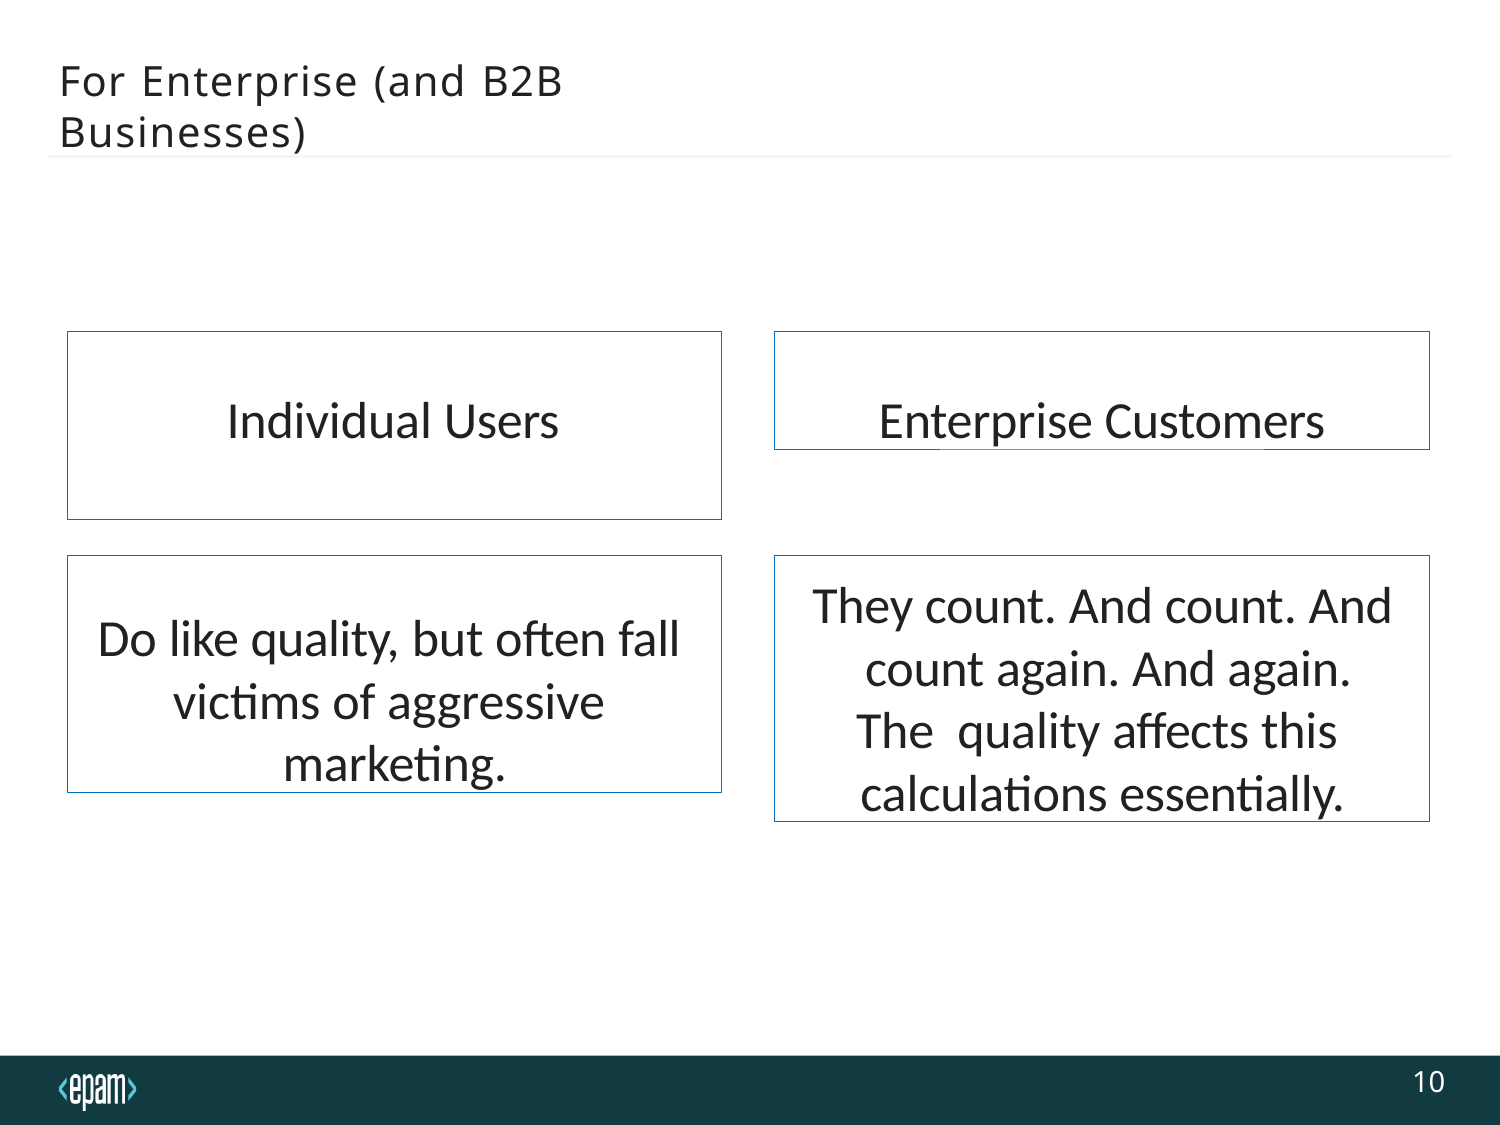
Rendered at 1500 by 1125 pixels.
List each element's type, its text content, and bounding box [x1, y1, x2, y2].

title Individual Users [67, 331, 722, 520]
text_box Do like quality, but often fall victims of aggressive marketing. [67, 555, 722, 793]
text_box Enterprise Customers [774, 331, 1429, 449]
slide_number 10 [1405, 1073, 1448, 1125]
text_box They count. And count. And count again. And again. The quality affects this calculations essentially. [774, 555, 1429, 822]
picture [70, 1074, 125, 1111]
text_box For Enterprise (and B2B Businesses) [56, 53, 729, 156]
